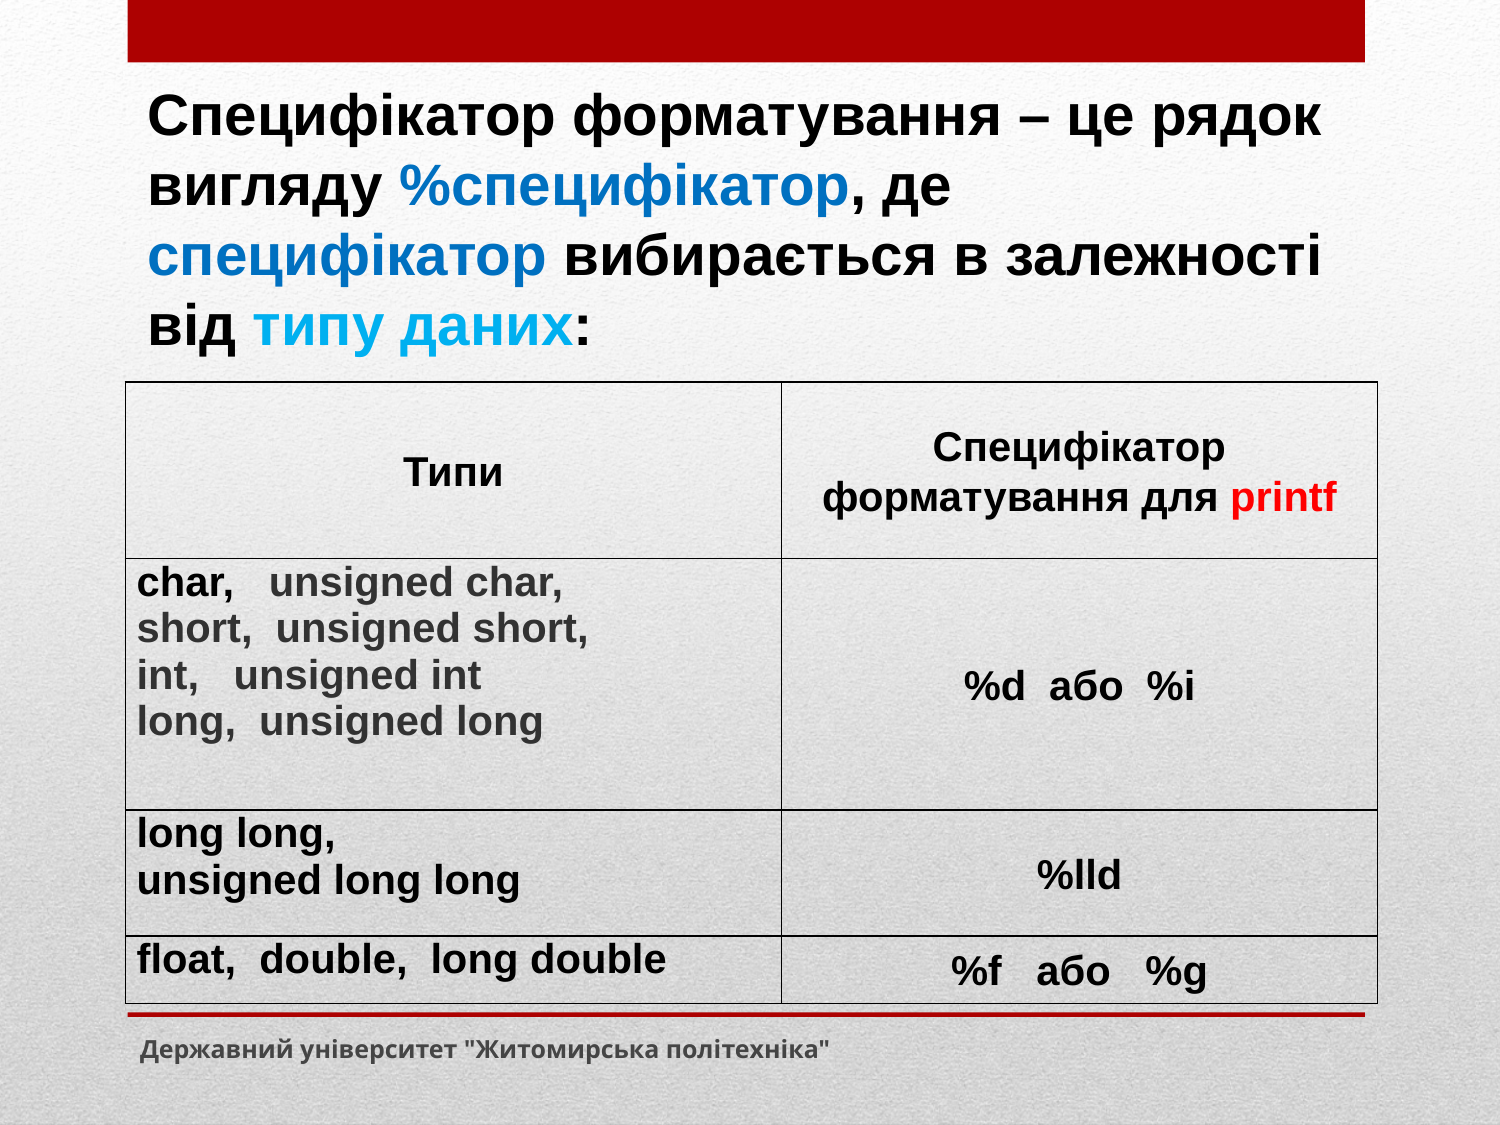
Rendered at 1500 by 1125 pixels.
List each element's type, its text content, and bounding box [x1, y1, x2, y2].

table_cell char, unsigned char, short, unsigned short, int, unsigned int long, unsigned long [126, 559, 781, 809]
table_cell %d або %i [782, 559, 1377, 809]
table_cell %lld [782, 811, 1377, 935]
text_box Специфікатор форматування – це рядок вигляду %специфікатор, де специфікатор вибирається в залежності від типу даних: [125, 69, 1378, 365]
table_cell long long, unsigned long long [126, 811, 781, 935]
table_cell float, double, long double [126, 937, 781, 1003]
table_header Типи [126, 383, 781, 558]
table_header Специфікатор форматування для printf [782, 383, 1377, 558]
footer Державний університет "Житомирська політехніка" [125, 1018, 925, 1079]
table_cell %f або %g [782, 937, 1377, 1003]
